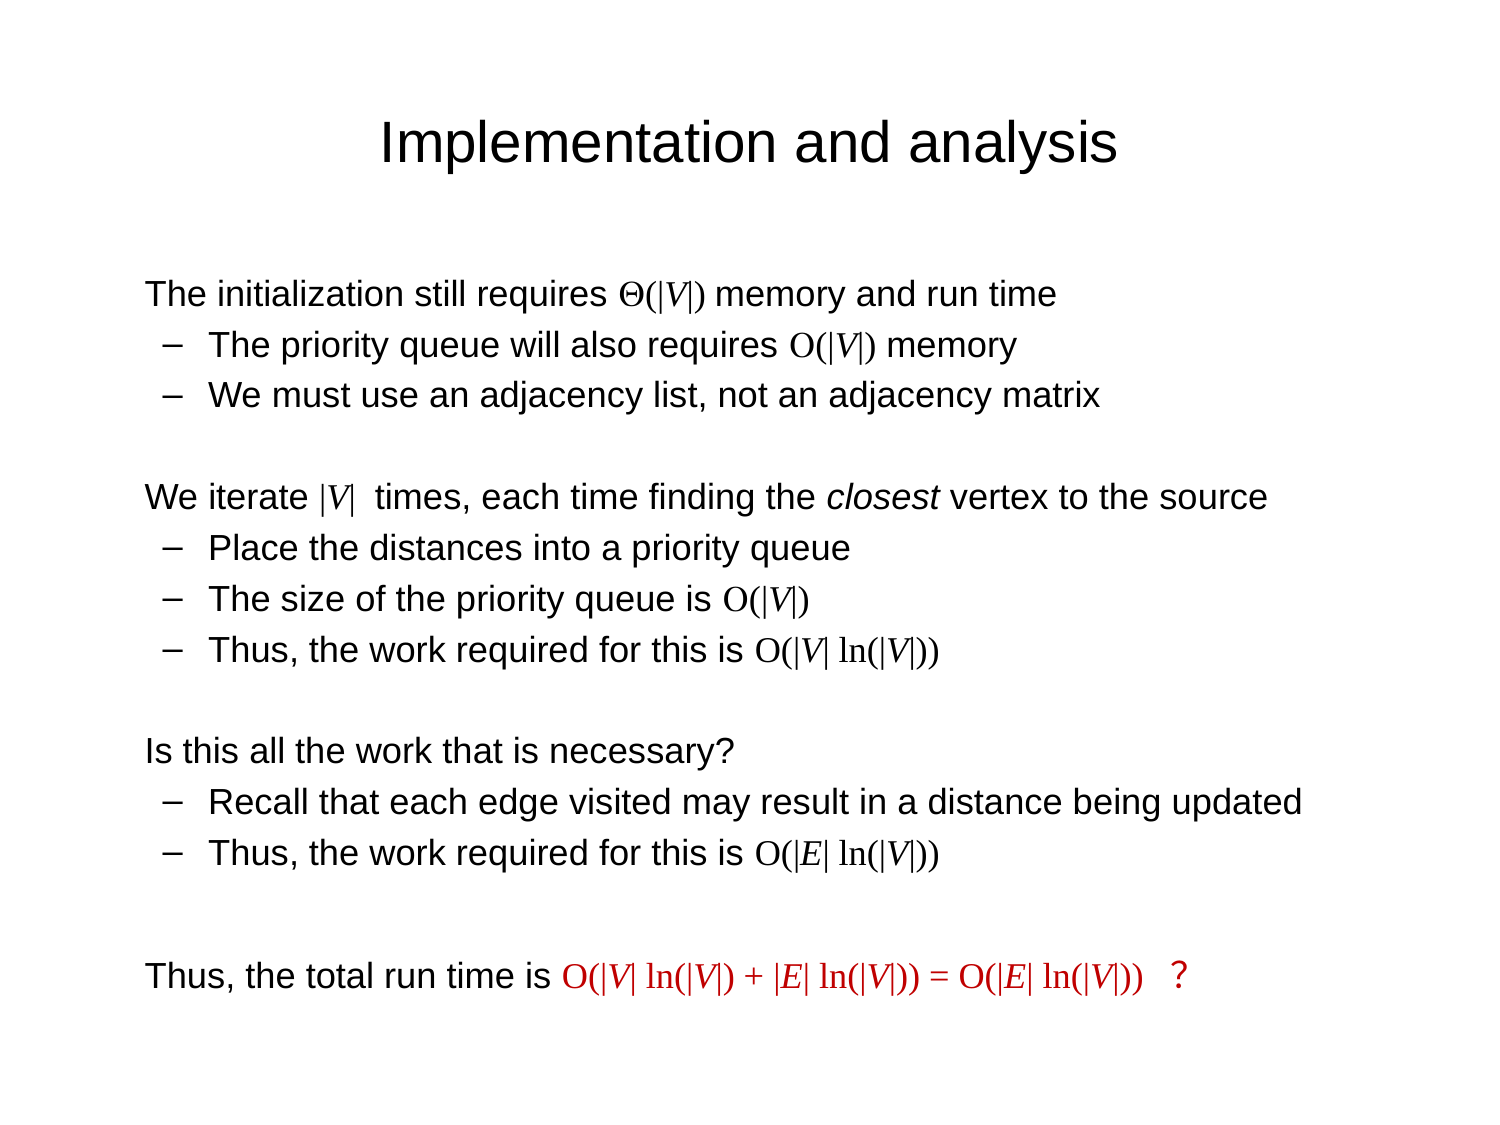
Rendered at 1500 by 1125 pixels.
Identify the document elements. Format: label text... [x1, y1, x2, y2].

list The initialization still requires Q(|V|) memory and run time The priority queue will also requires O(|V|) memory We must use an adjacency list, not an adjacency matrix We iterate |V| times, each time finding the closest vertex to the source Place the distances into a priority queue The size of the priority queue is O(|V|) Thus, the work required for this is O(|V| ln(|V|)) Is this all the work that is necessary? Recall that each edge visited may result in a distance being updated Thus, the work required for this is O(|E| ln(|V|)) Thus, the total run time is O(|V| ln(|V|) + |E| ln(|V|)) = O(|E| ln(|V|)) ？ [74, 262, 1426, 1006]
title Implementation and analysis [74, 44, 1426, 233]
